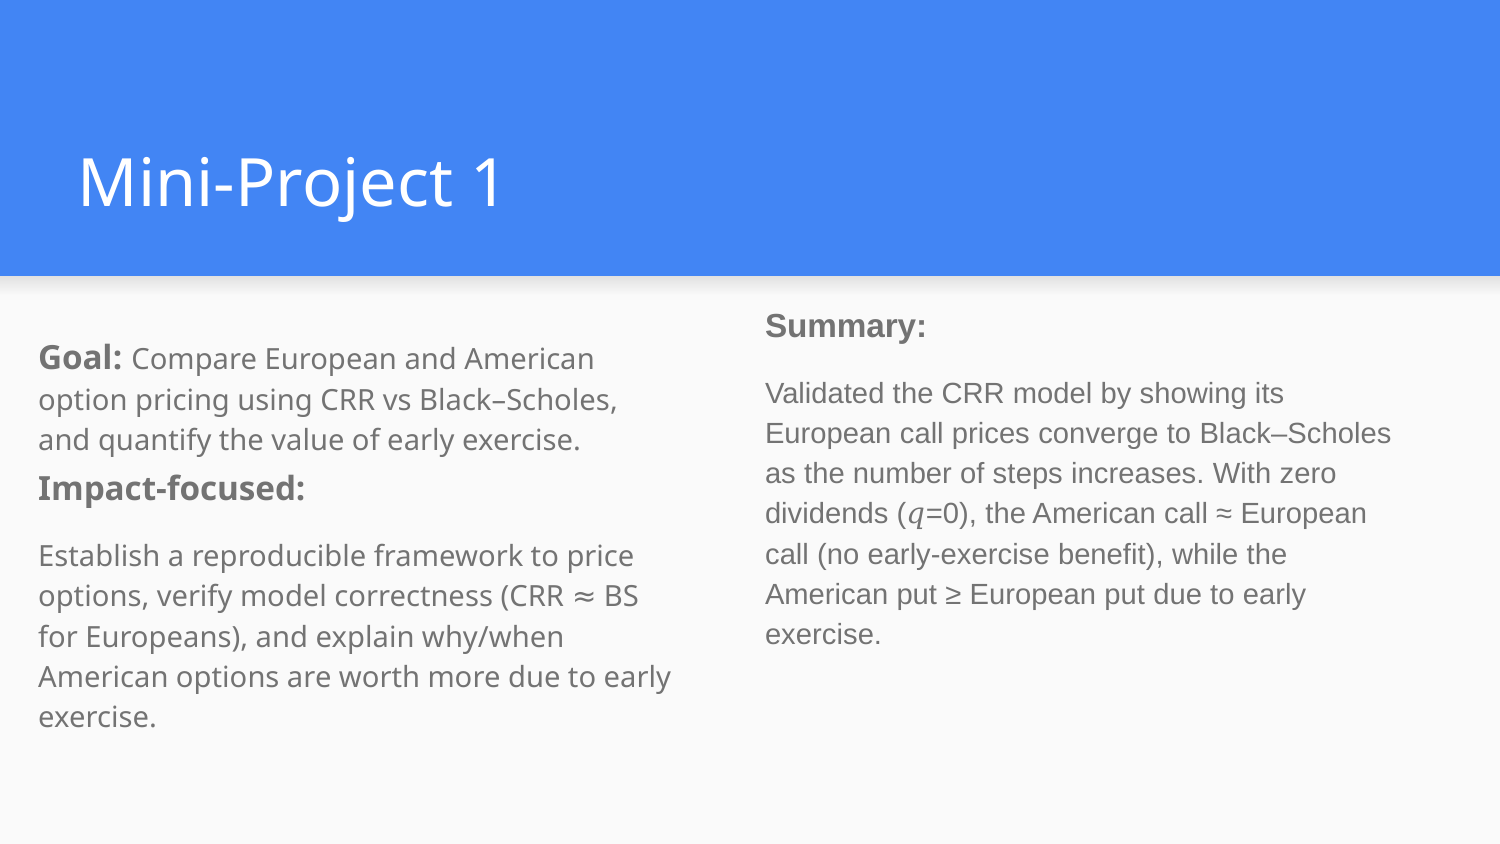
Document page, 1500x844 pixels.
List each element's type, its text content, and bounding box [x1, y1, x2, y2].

list Impact-focused: Establish a reproducible framework to price options, verify model correctness (CRR ≈ BS for Europeans), and explain why/when American options are worth more due to early exercise. [23, 446, 689, 607]
list Goal: Compare European and American option pricing using CRR vs Black–Scholes, and quantify the value of early exercise. [23, 314, 689, 446]
title Mini-Project 1 [62, 188, 1412, 315]
list Summary: Validated the CRR model by showing its European call prices converge to Black–Scholes as the number of steps increases. With zero dividends (𝑞=0), the American call ≈ European call (no early-exercise benefit), while the American put ≥ European put due to early exercise. [750, 283, 1416, 728]
